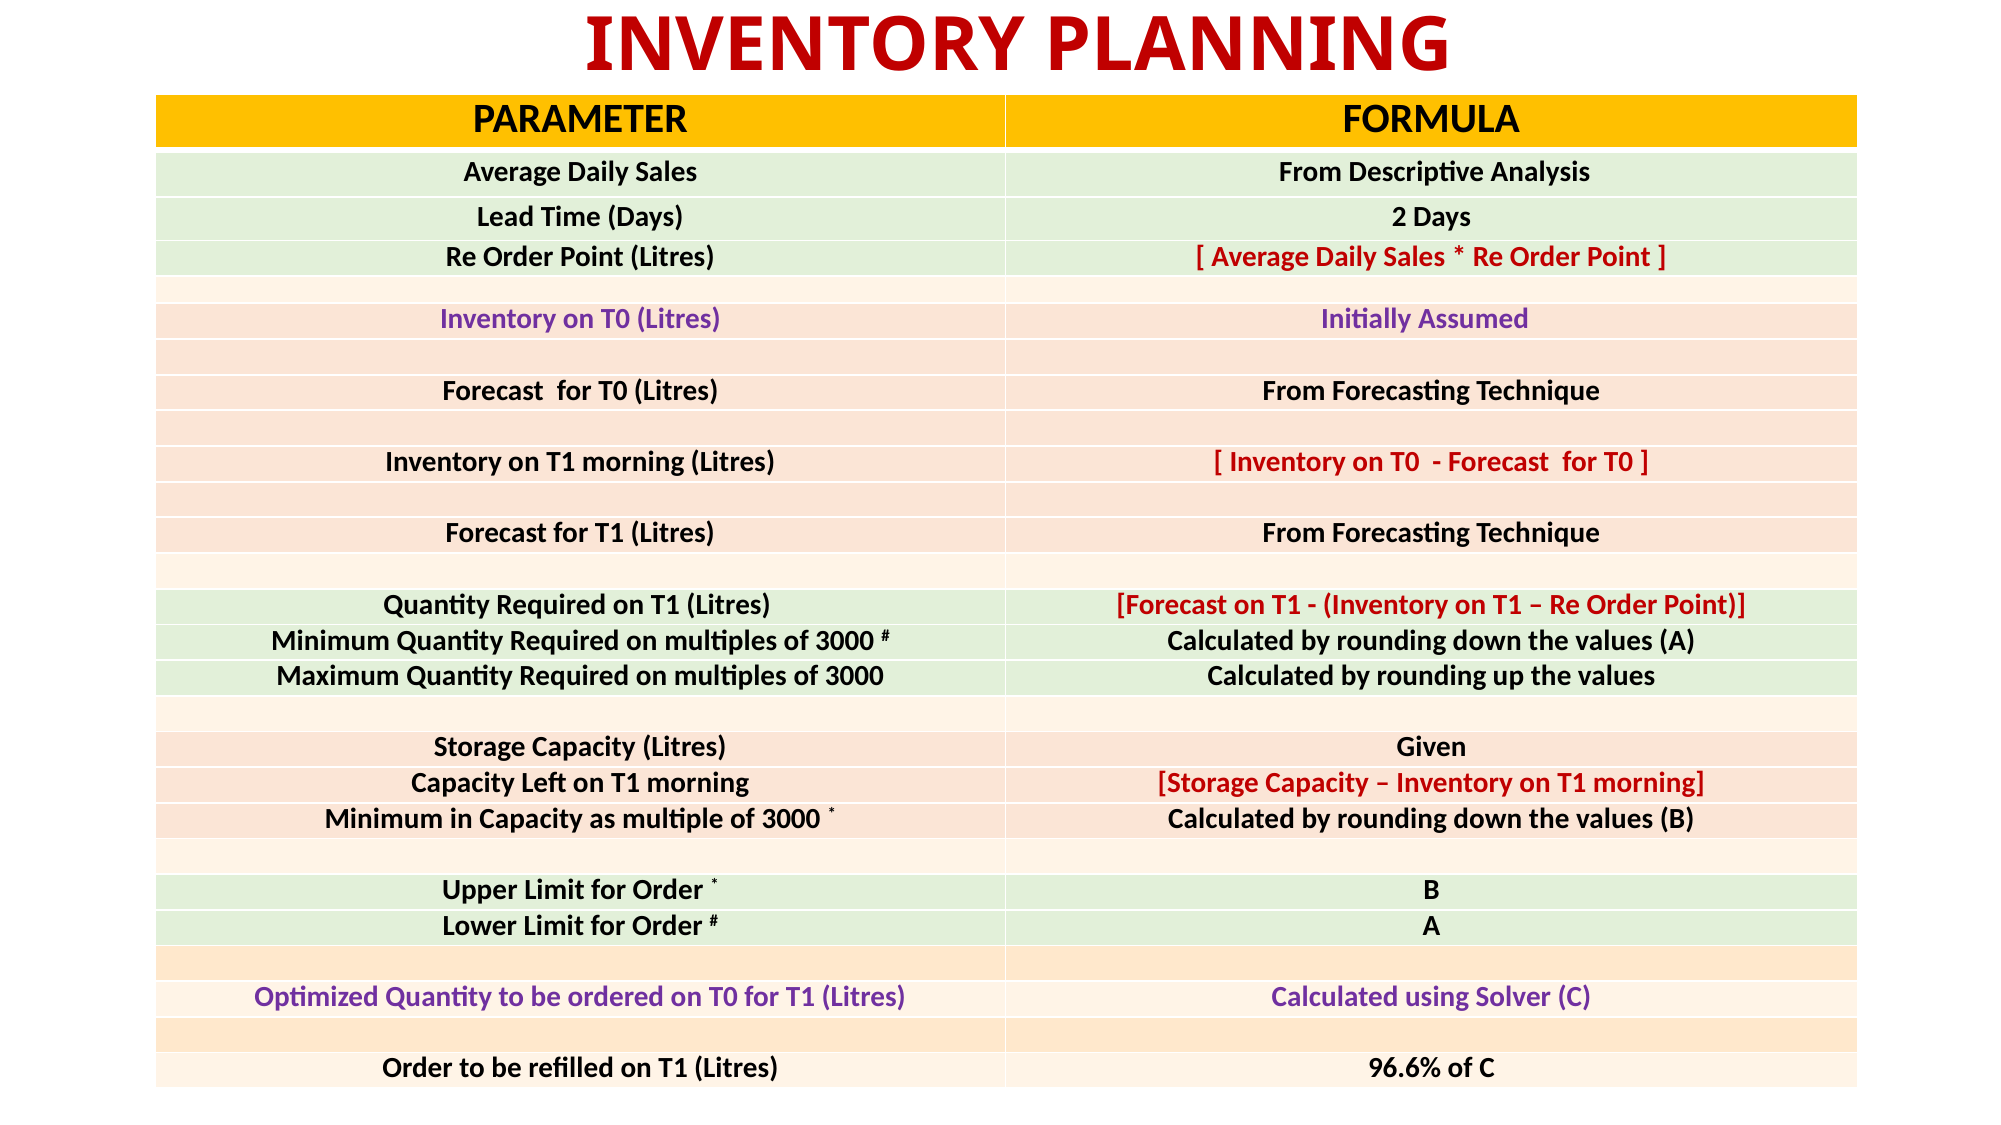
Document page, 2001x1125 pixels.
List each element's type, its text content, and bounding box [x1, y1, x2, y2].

table_cell [156, 839, 1005, 873]
table_cell From Forecasting Technique [1006, 518, 1857, 552]
table_cell Inventory on T0 (Litres) [156, 304, 1005, 338]
table_cell [Storage Capacity – Inventory on T1 morning] [1006, 768, 1857, 802]
table_cell From Forecasting Technique [1006, 376, 1857, 409]
table_cell A [1006, 911, 1857, 945]
table_cell Calculated by rounding down the values (A) [1006, 625, 1857, 659]
table_cell Upper Limit for Order * [156, 875, 1005, 909]
text_box INVENTORY PLANNING [276, 0, 1763, 93]
table_cell [156, 483, 1005, 516]
table_cell [1006, 946, 1857, 980]
table_cell Lead Time (Days) [156, 198, 1005, 240]
table_cell [156, 554, 1005, 588]
table_cell Forecast for T0 (Litres) [156, 376, 1005, 409]
table_cell [156, 277, 1005, 302]
table_cell Storage Capacity (Litres) [156, 732, 1005, 766]
table_cell [Forecast on T1 - (Inventory on T1 – Re Order Point)] [1006, 590, 1857, 624]
table_cell Lower Limit for Order # [156, 911, 1005, 945]
table_cell [1006, 1018, 1857, 1052]
table_cell From Descriptive Analysis [1006, 153, 1857, 196]
table_cell Re Order Point (Litres) [156, 241, 1005, 275]
table_cell Average Daily Sales [156, 153, 1005, 196]
table_cell 2 Days [1006, 198, 1857, 240]
table_cell [1006, 697, 1857, 731]
table_cell [1006, 277, 1857, 302]
table_cell [ Inventory on T0 - Forecast for T0 ] [1006, 447, 1857, 481]
table_cell Optimized Quantity to be ordered on T0 for T1 (Litres) [156, 982, 1005, 1016]
table_cell Maximum Quantity Required on multiples of 3000 [156, 661, 1005, 695]
table_cell Initially Assumed [1006, 304, 1857, 338]
table_cell Order to be refilled on T1 (Litres) [156, 1053, 1005, 1087]
table_cell Given [1006, 732, 1857, 766]
table_cell [1006, 411, 1857, 445]
table_cell Inventory on T1 morning (Litres) [156, 447, 1005, 481]
table_cell [ Average Daily Sales * Re Order Point ] [1006, 241, 1857, 275]
table_cell [1006, 340, 1857, 374]
table_cell Capacity Left on T1 morning [156, 768, 1005, 802]
table_cell Minimum Quantity Required on multiples of 3000 # [156, 625, 1005, 659]
table_cell [1006, 839, 1857, 873]
table_header FORMULA [1006, 95, 1857, 147]
table_cell [156, 340, 1005, 374]
table_cell [1006, 554, 1857, 588]
table_cell Forecast for T1 (Litres) [156, 518, 1005, 552]
table_cell [156, 946, 1005, 980]
table_cell [156, 1018, 1005, 1052]
table_cell [1006, 483, 1857, 516]
table_cell Calculated by rounding up the values [1006, 661, 1857, 695]
table_cell [156, 411, 1005, 445]
table_cell 96.6% of C [1006, 1053, 1857, 1087]
table_cell Calculated by rounding down the values (B) [1006, 804, 1857, 838]
table_cell Quantity Required on T1 (Litres) [156, 590, 1005, 624]
table_header PARAMETER [156, 95, 1005, 147]
table_cell B [1006, 875, 1857, 909]
table_cell Minimum in Capacity as multiple of 3000 * [156, 804, 1005, 838]
table_cell Calculated using Solver (C) [1006, 982, 1857, 1016]
table_cell [156, 697, 1005, 731]
